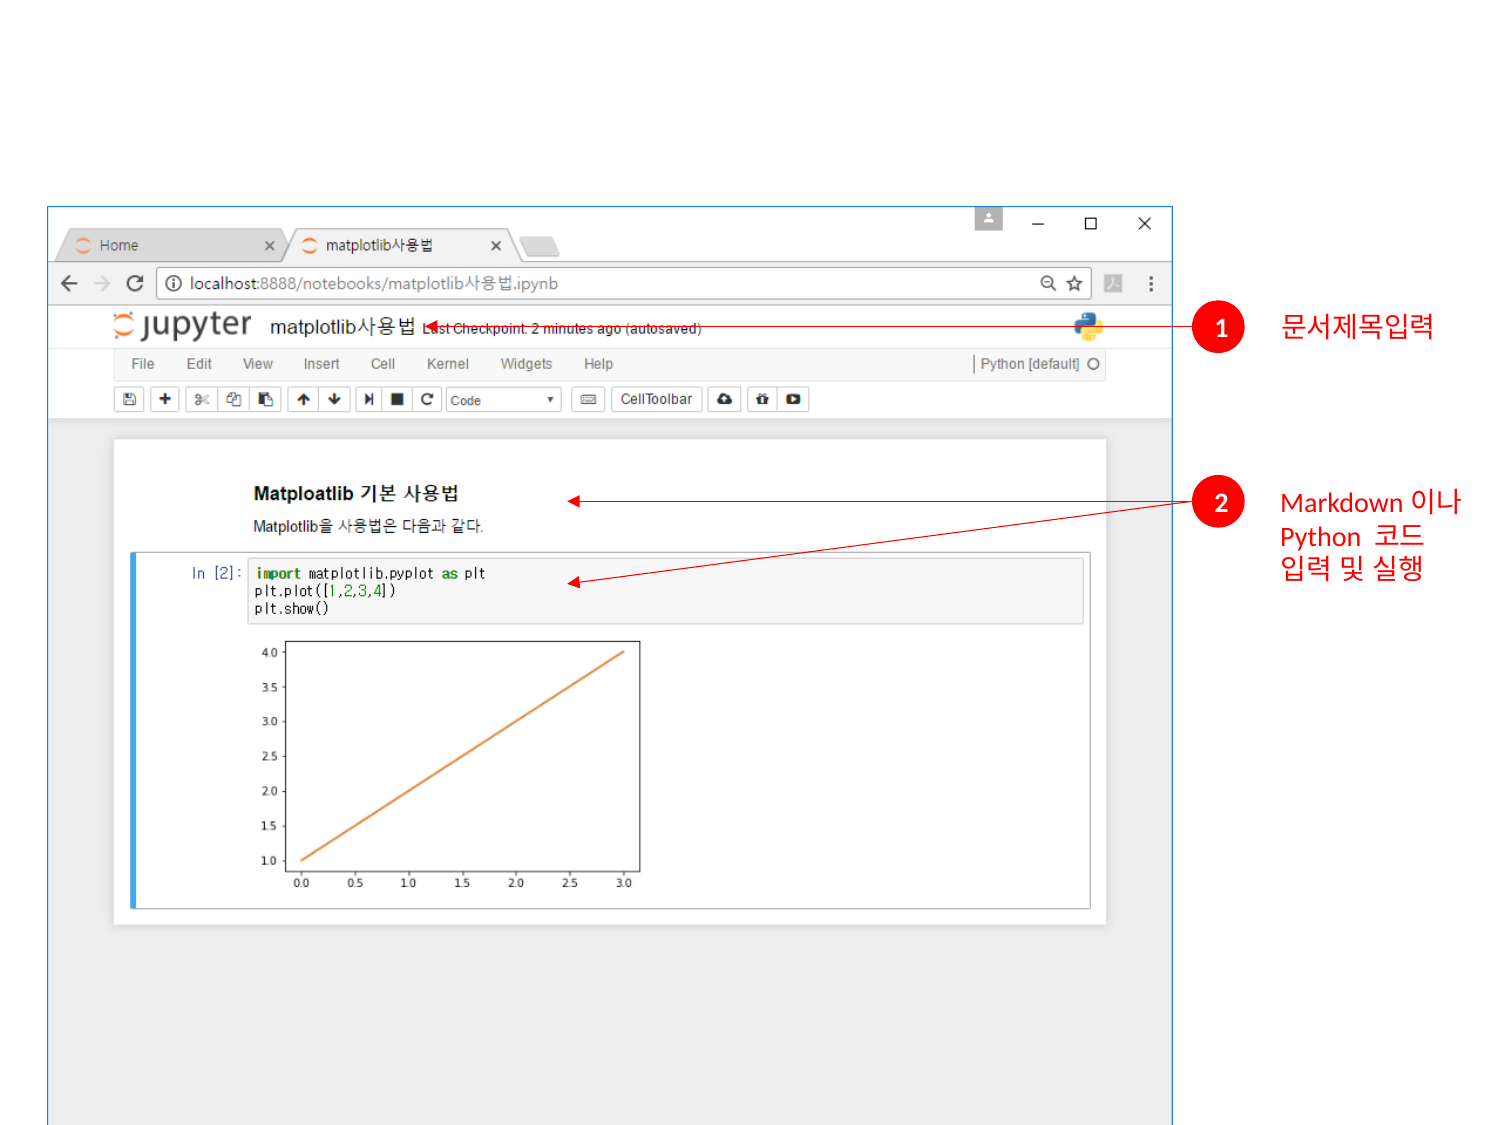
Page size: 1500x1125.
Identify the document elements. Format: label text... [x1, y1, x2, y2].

text_box Markdown이나 Python 코드 입력 및 실행 [1265, 476, 1485, 593]
text_box 2 [1190, 473, 1246, 529]
text_box 문서제목입력 [1266, 302, 1451, 351]
text_box 1 [1190, 299, 1246, 355]
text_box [567, 501, 1192, 584]
picture [47, 206, 1173, 1125]
